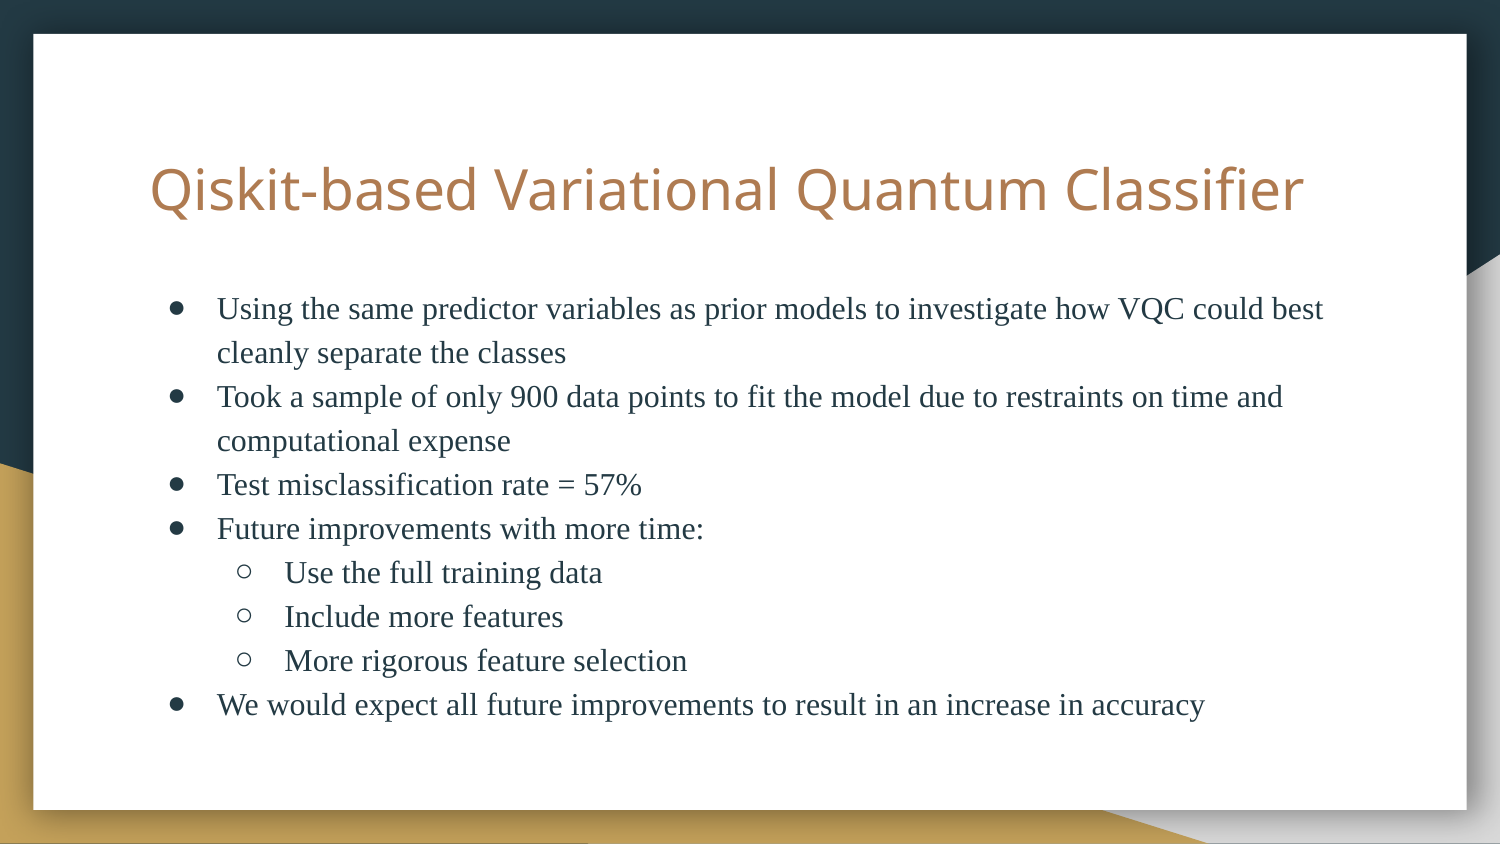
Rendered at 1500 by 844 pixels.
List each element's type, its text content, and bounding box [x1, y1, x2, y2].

title Qiskit-based Variational Quantum Classifier [134, 138, 1366, 267]
list Using the same predictor variables as prior models to investigate how VQC could best cleanly separate the classes Took a sample of only 900 data points to fit the model due to restraints on time and computational expense Test misclassification rate = 57% Future improvements with more time: Use the full training data Include more features More rigorous feature selection We would expect all future improvements to result in an increase in accuracy [134, 267, 1366, 741]
